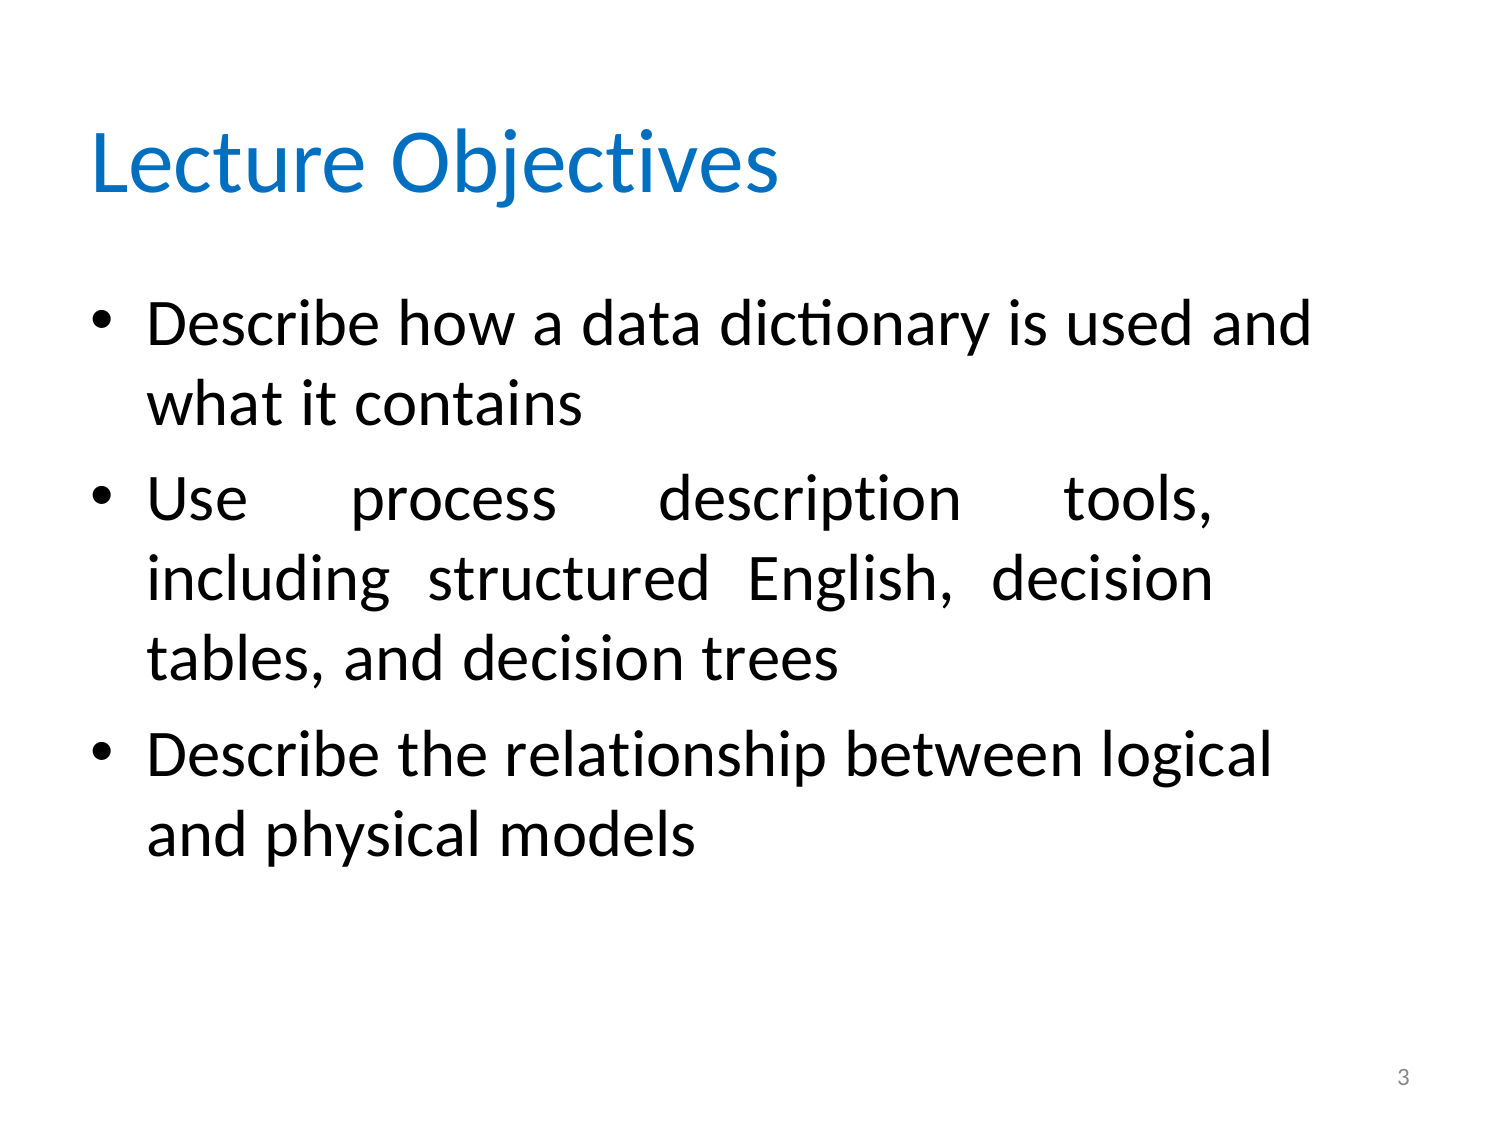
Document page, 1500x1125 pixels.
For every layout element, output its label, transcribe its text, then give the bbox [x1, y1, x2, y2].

title Lecture Objectives [87, 54, 1413, 289]
text_box Describe how a data dictionary is used and what it contains Use process description tools, including structured English, decision tables, and decision trees Describe the relationship between logical and physical models [87, 278, 1385, 870]
slide_number 3 [1380, 1060, 1415, 1125]
